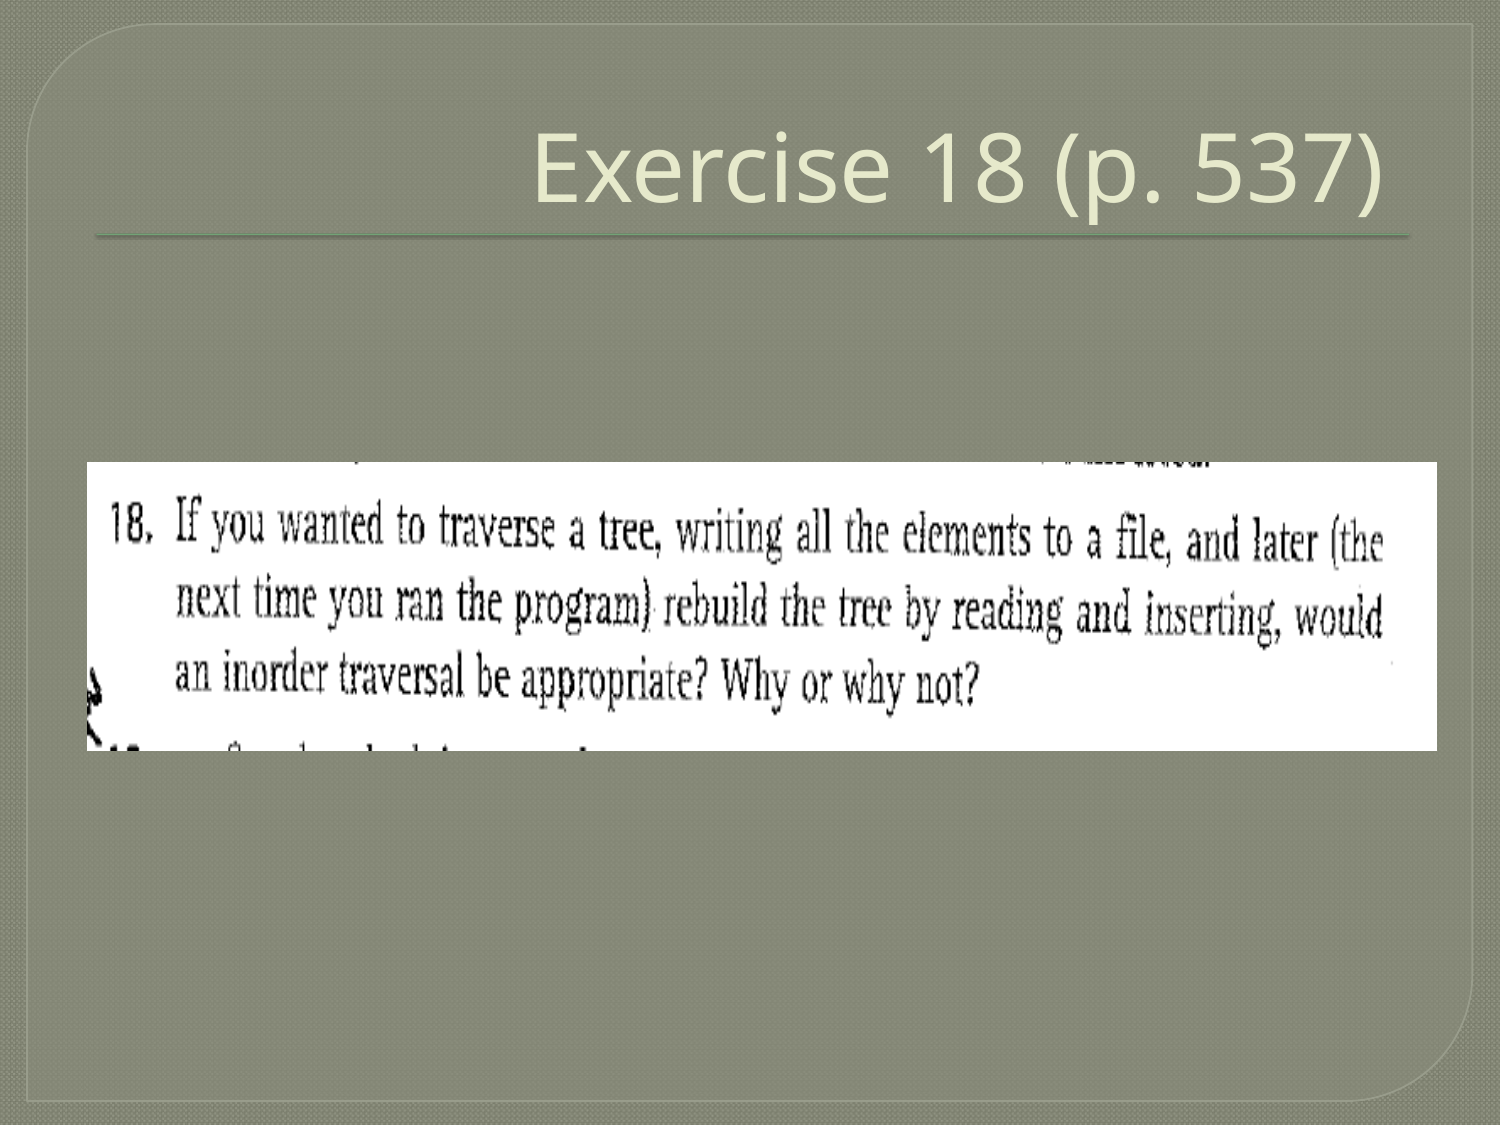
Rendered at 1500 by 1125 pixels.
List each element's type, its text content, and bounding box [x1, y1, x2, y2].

title Exercise 18 (p. 537) [75, 41, 1425, 230]
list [87, 462, 1437, 751]
picture [0, 0, 1500, 1125]
